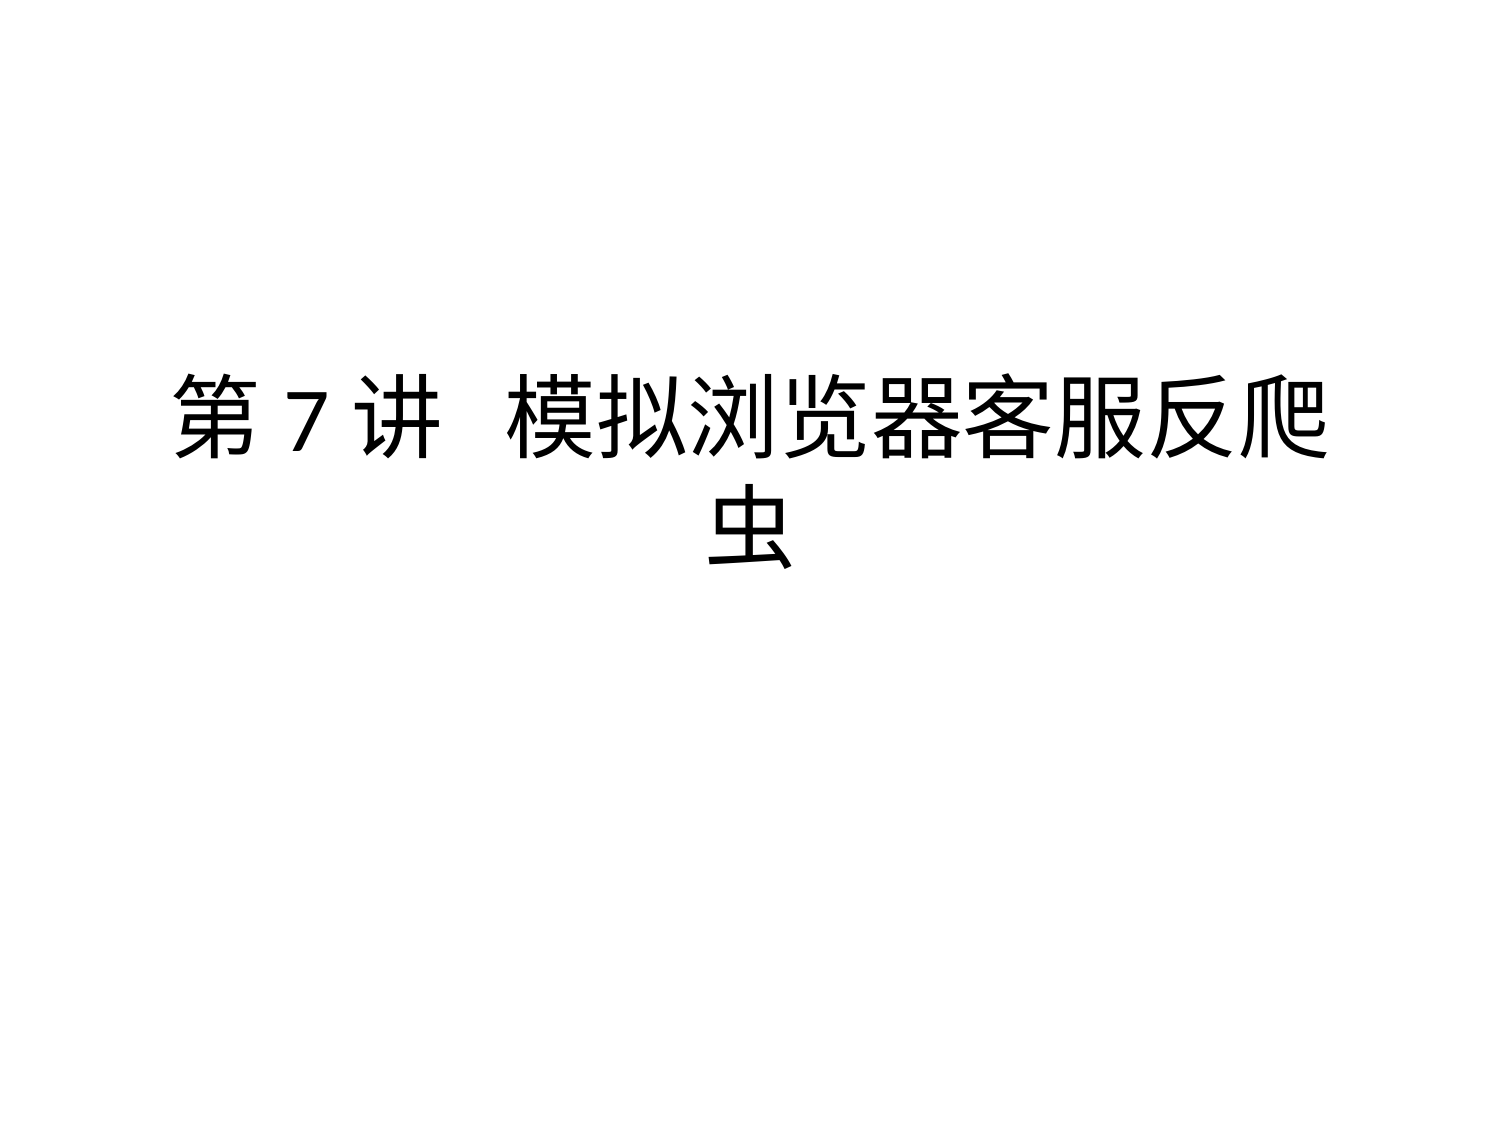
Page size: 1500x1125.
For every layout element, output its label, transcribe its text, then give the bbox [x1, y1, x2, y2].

title 第7讲 模拟浏览器客服反爬虫 [112, 349, 1388, 591]
